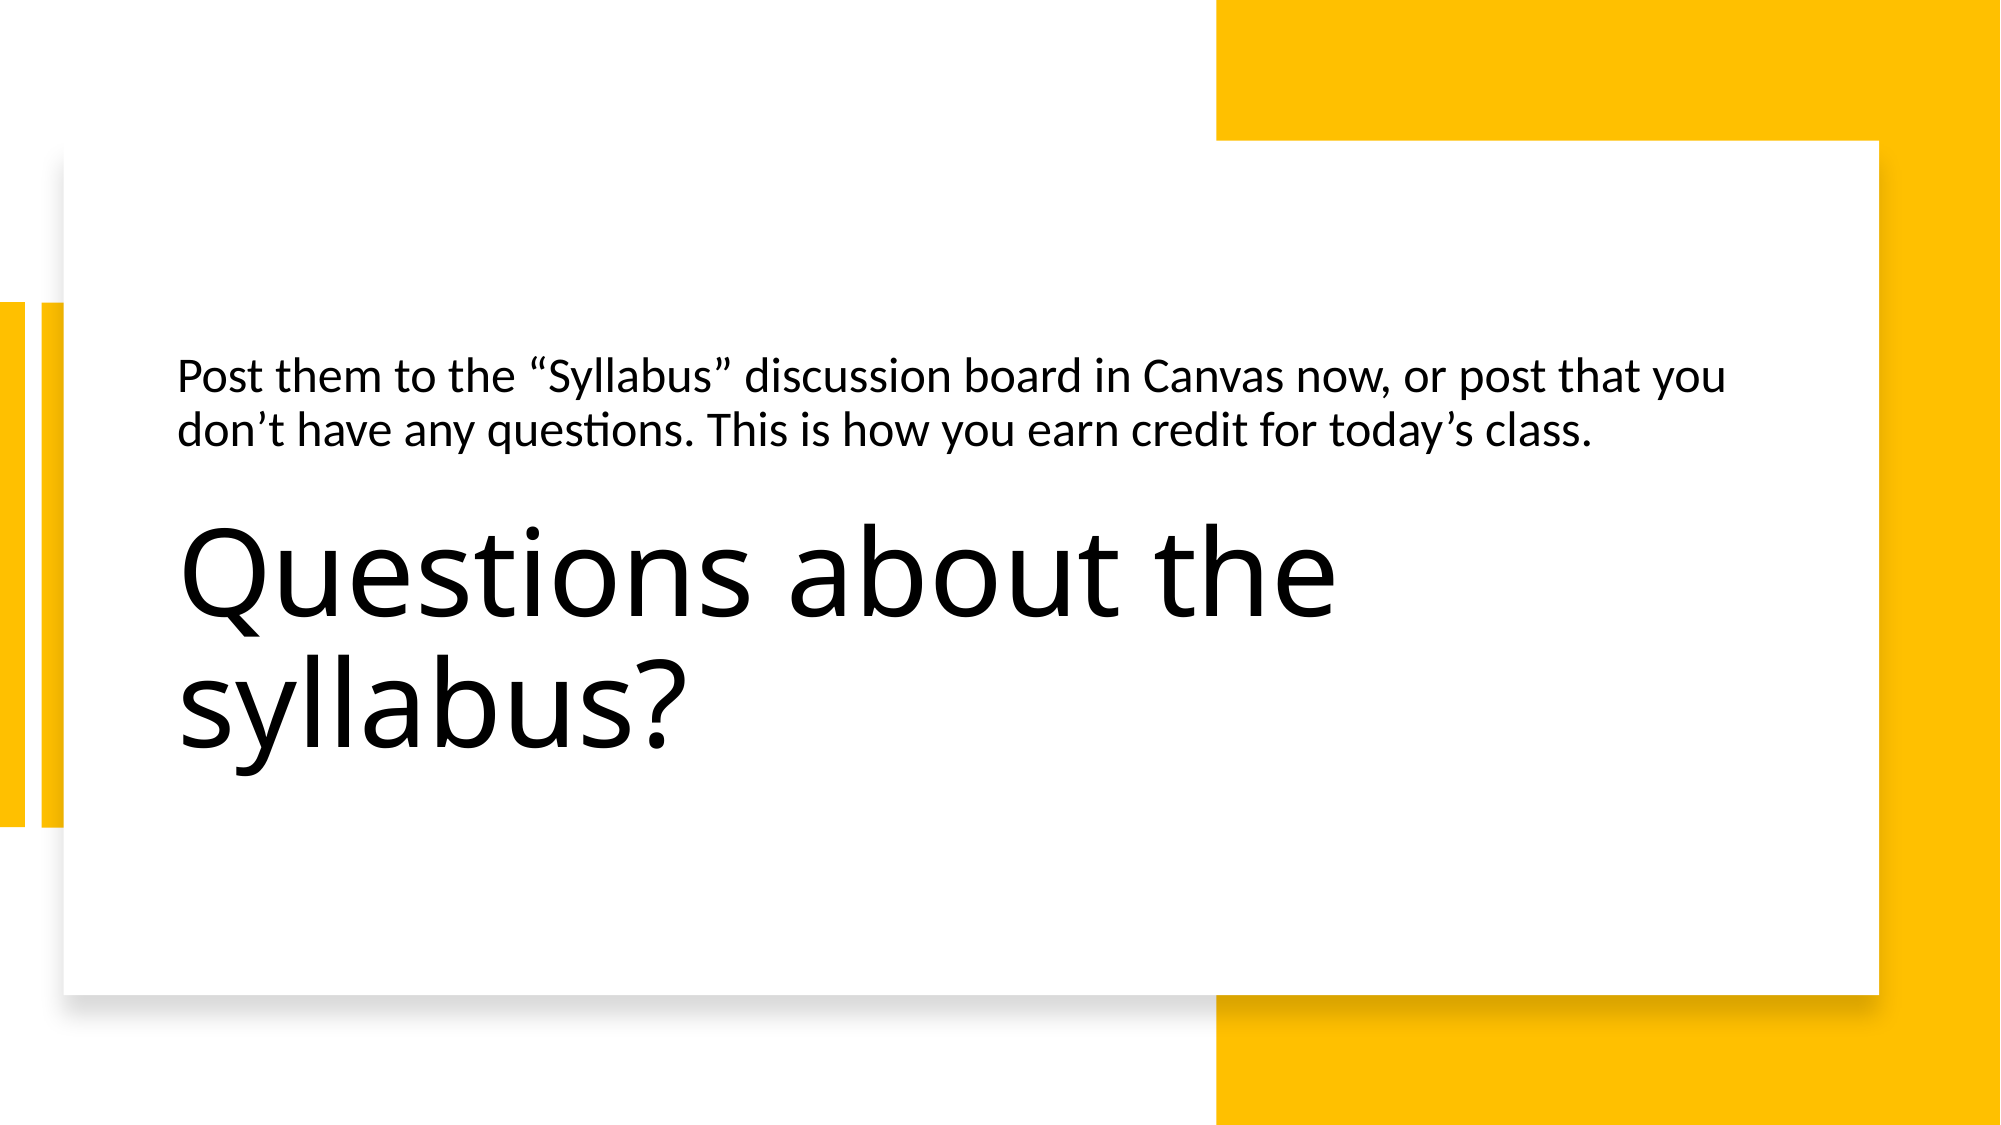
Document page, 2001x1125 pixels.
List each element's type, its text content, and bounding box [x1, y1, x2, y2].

list Post them to the “Syllabus” discussion board in Canvas now, or post that you don’t have any questions. This is how you earn credit for today’s class. [162, 254, 1788, 465]
text_box [0, 301, 26, 828]
text_box [1215, 0, 2000, 1125]
title Questions about the syllabus? [162, 503, 1788, 929]
text_box [0, 0, 1215, 1125]
text_box [63, 140, 1880, 996]
text_box [41, 302, 53, 829]
